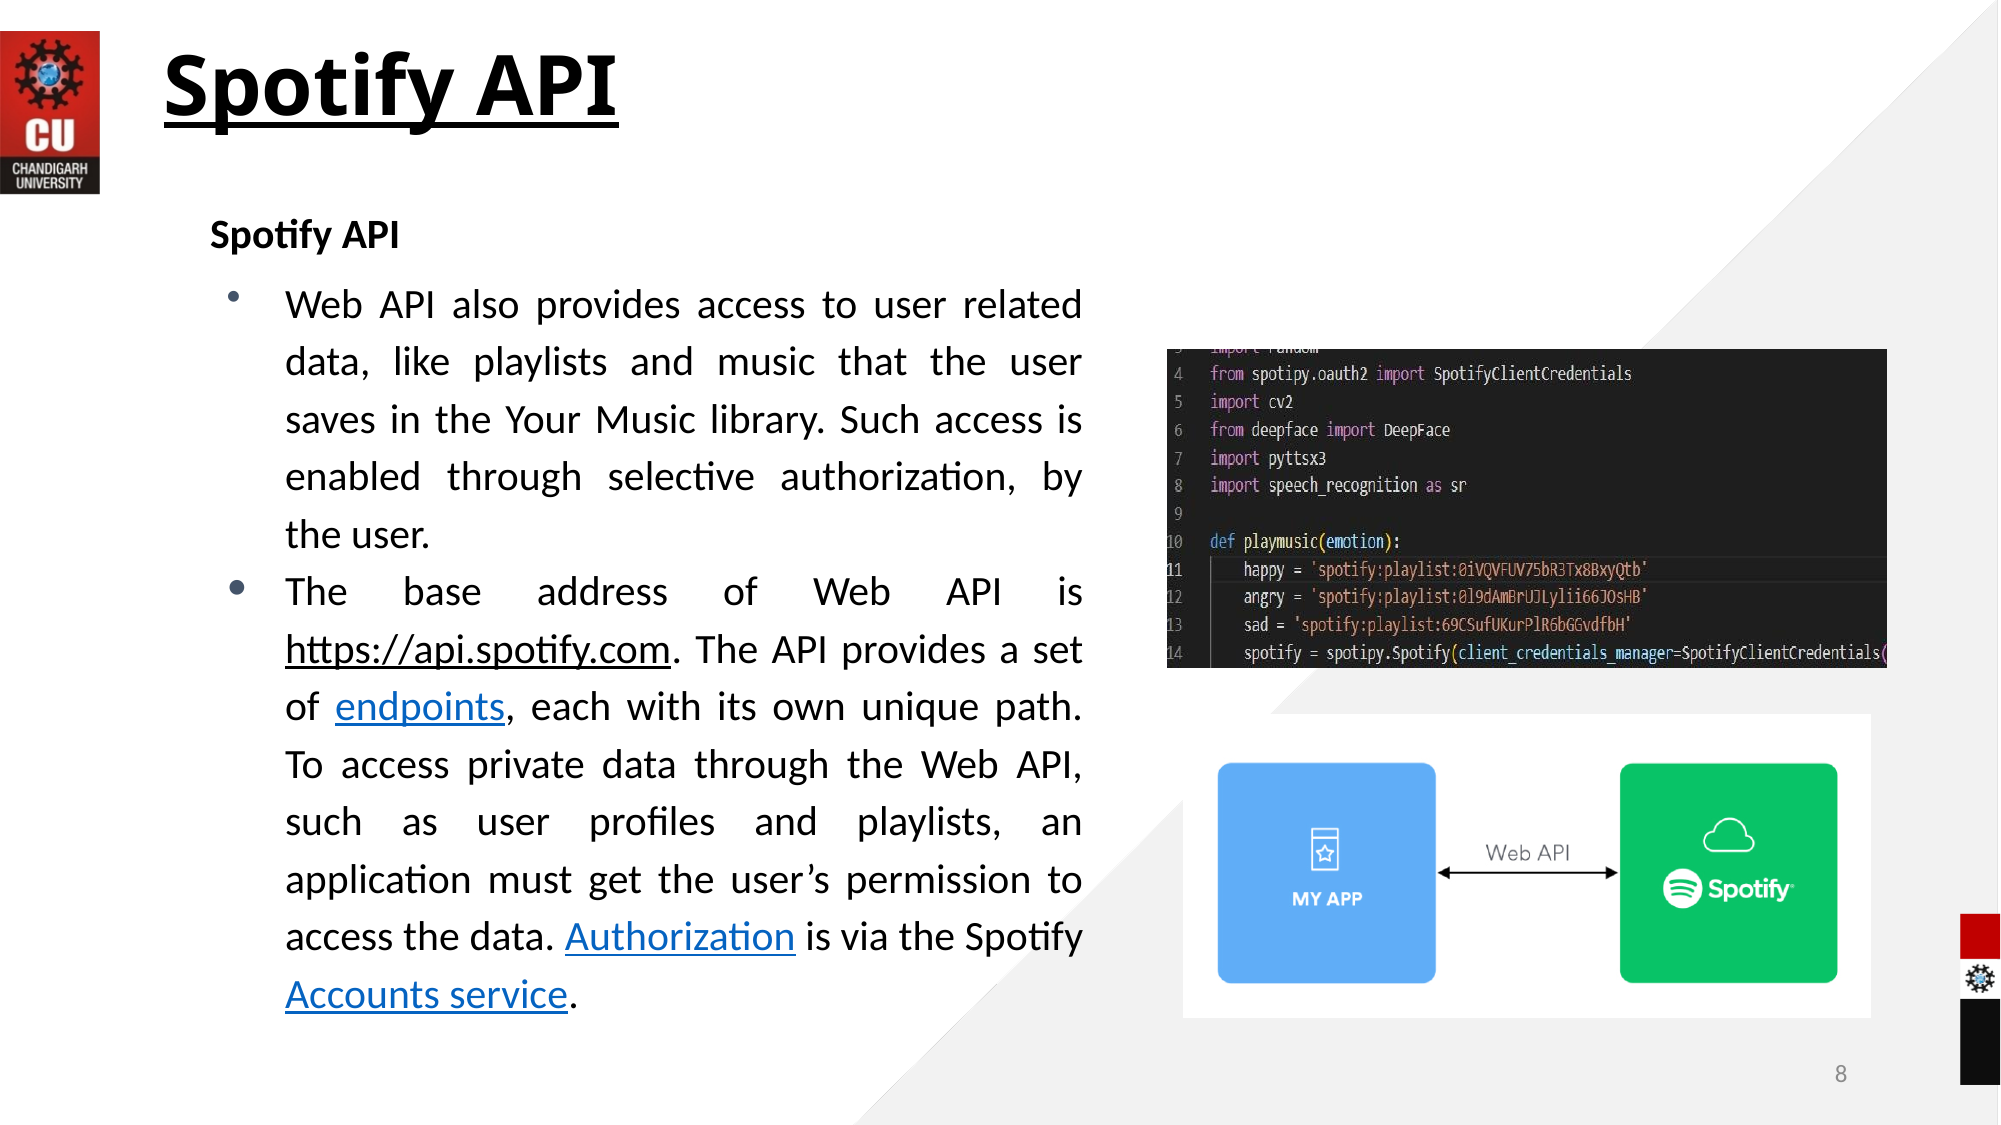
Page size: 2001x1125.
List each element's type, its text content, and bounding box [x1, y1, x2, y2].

picture [0, 0, 2001, 1125]
text_box Spotify API Web API also provides access to user related data, like playlists and music that the user saves in the Your Music library. Such access is enabled through selective authorization, by the user. The base address of Web API is https://api.spotify.com. The API provides a set of endpoints, each with its own unique path. To access private data through the Web API, such as user profiles and playlists, an application must get the user’s permission to access the data. Authorization is via the Spotify Accounts service. [195, 191, 1099, 1107]
text_box Spotify API [148, 25, 634, 240]
slide_number 8 [1412, 1042, 1863, 1103]
